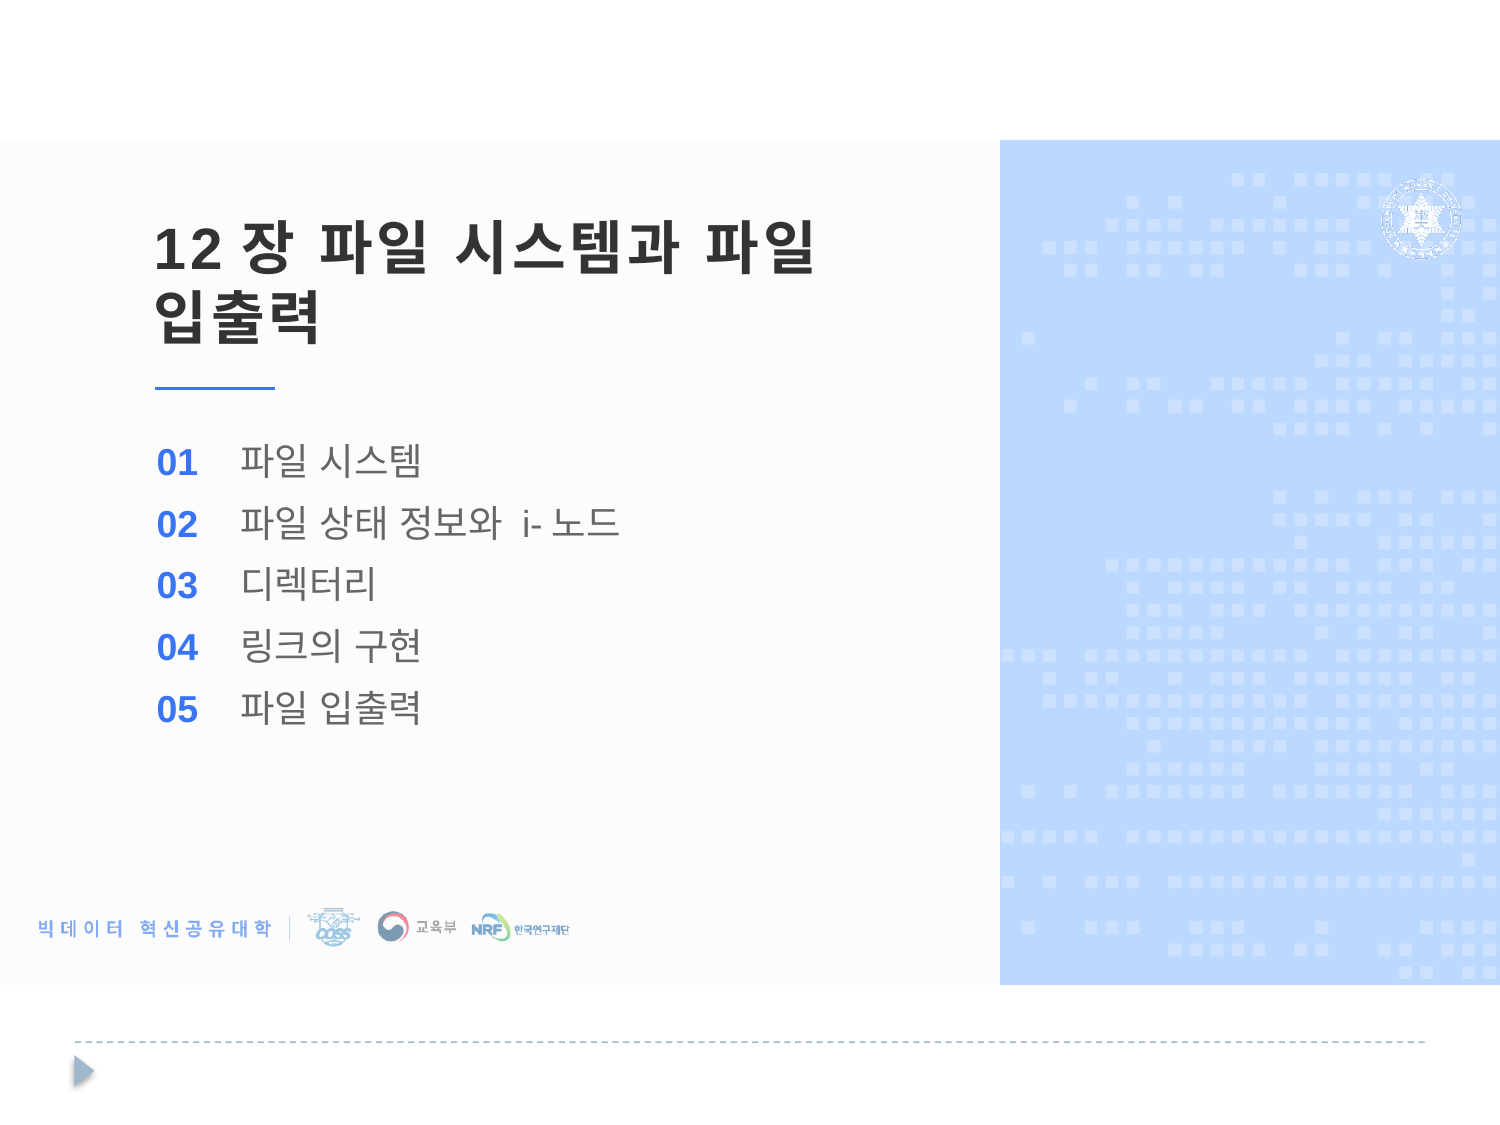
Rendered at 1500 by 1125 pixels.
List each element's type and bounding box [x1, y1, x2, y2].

picture [0, 140, 1500, 985]
